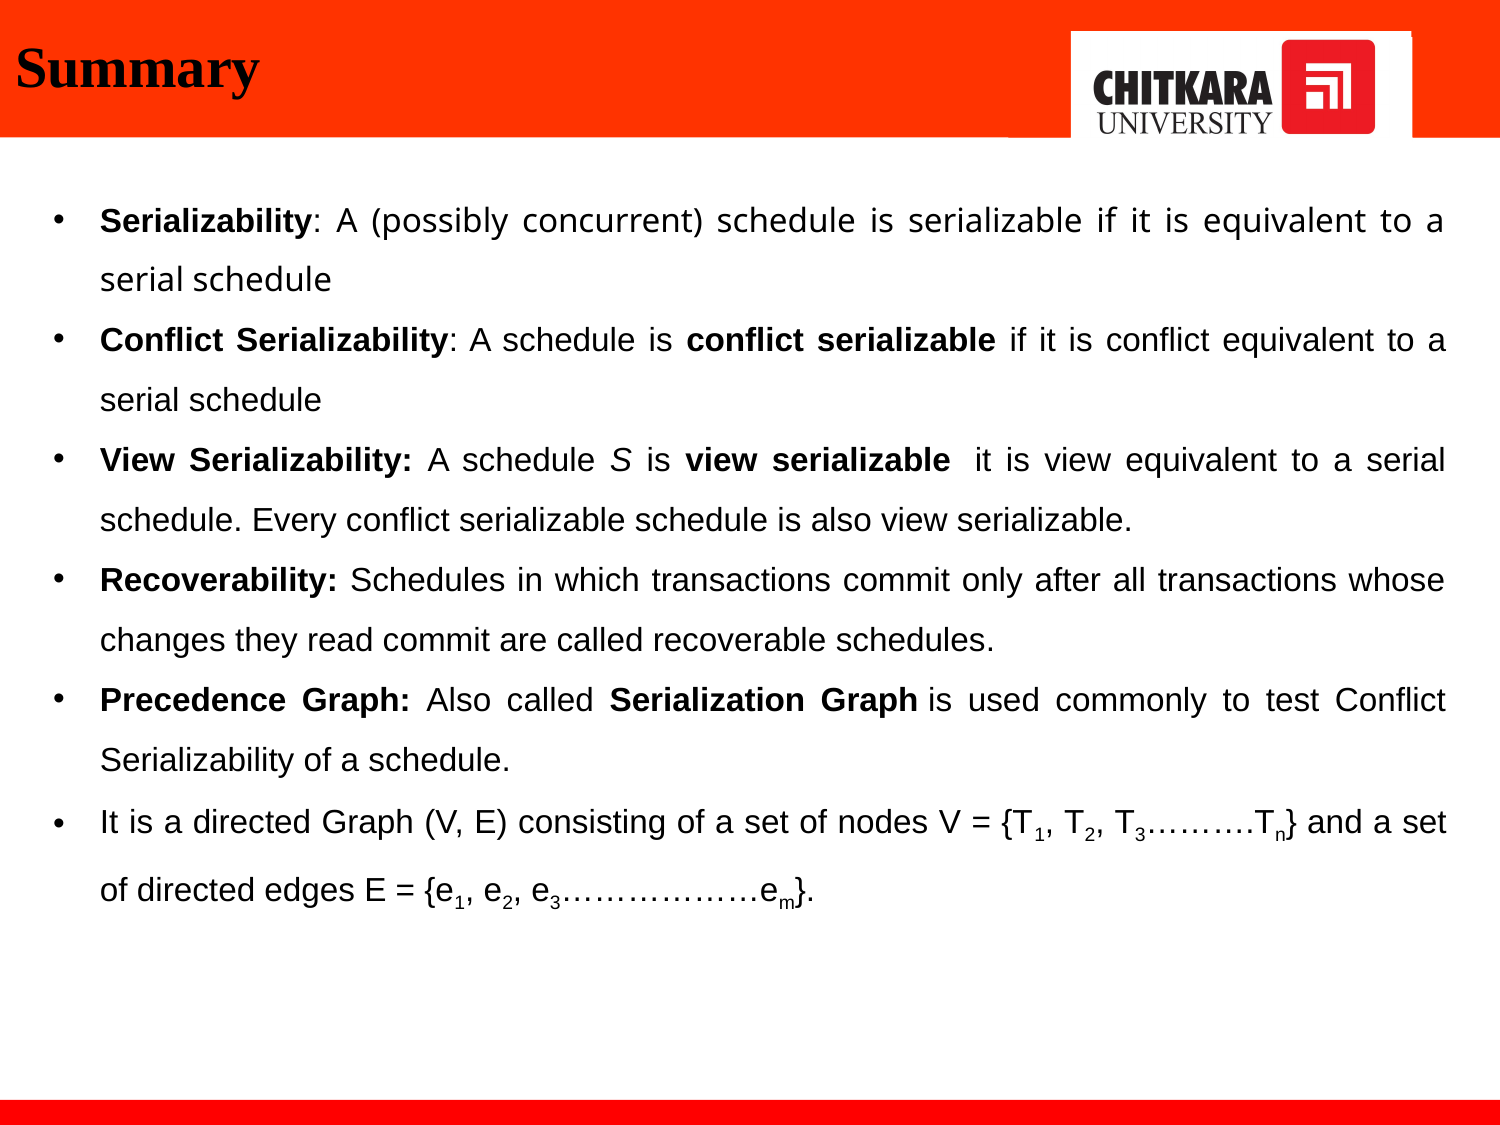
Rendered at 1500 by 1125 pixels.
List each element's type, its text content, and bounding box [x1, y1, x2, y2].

title Summary [0, 0, 1063, 138]
picture [1074, 37, 1390, 138]
text_box Serializability: A (possibly concurrent) schedule is serializable if it is equivalent to a serial schedule Conflict Serializability: A schedule is conflict serializable if it is conflict equivalent to a serial schedule View Serializability: A schedule S is view serializable it is view equivalent to a serial schedule. Every conflict serializable schedule is also view serializable. Recoverability: Schedules in which transactions commit only after all transactions whose changes they read commit are called recoverable schedules. Precedence Graph: Also called Serialization Graph is used commonly to test Conflict Serializability of a schedule. It is a directed Graph (V, E) consisting of a set of nodes V = {T1, T2, T3……….Tn} and a set of directed edges E = {e1, e2, e3………………em}. [38, 171, 1462, 922]
